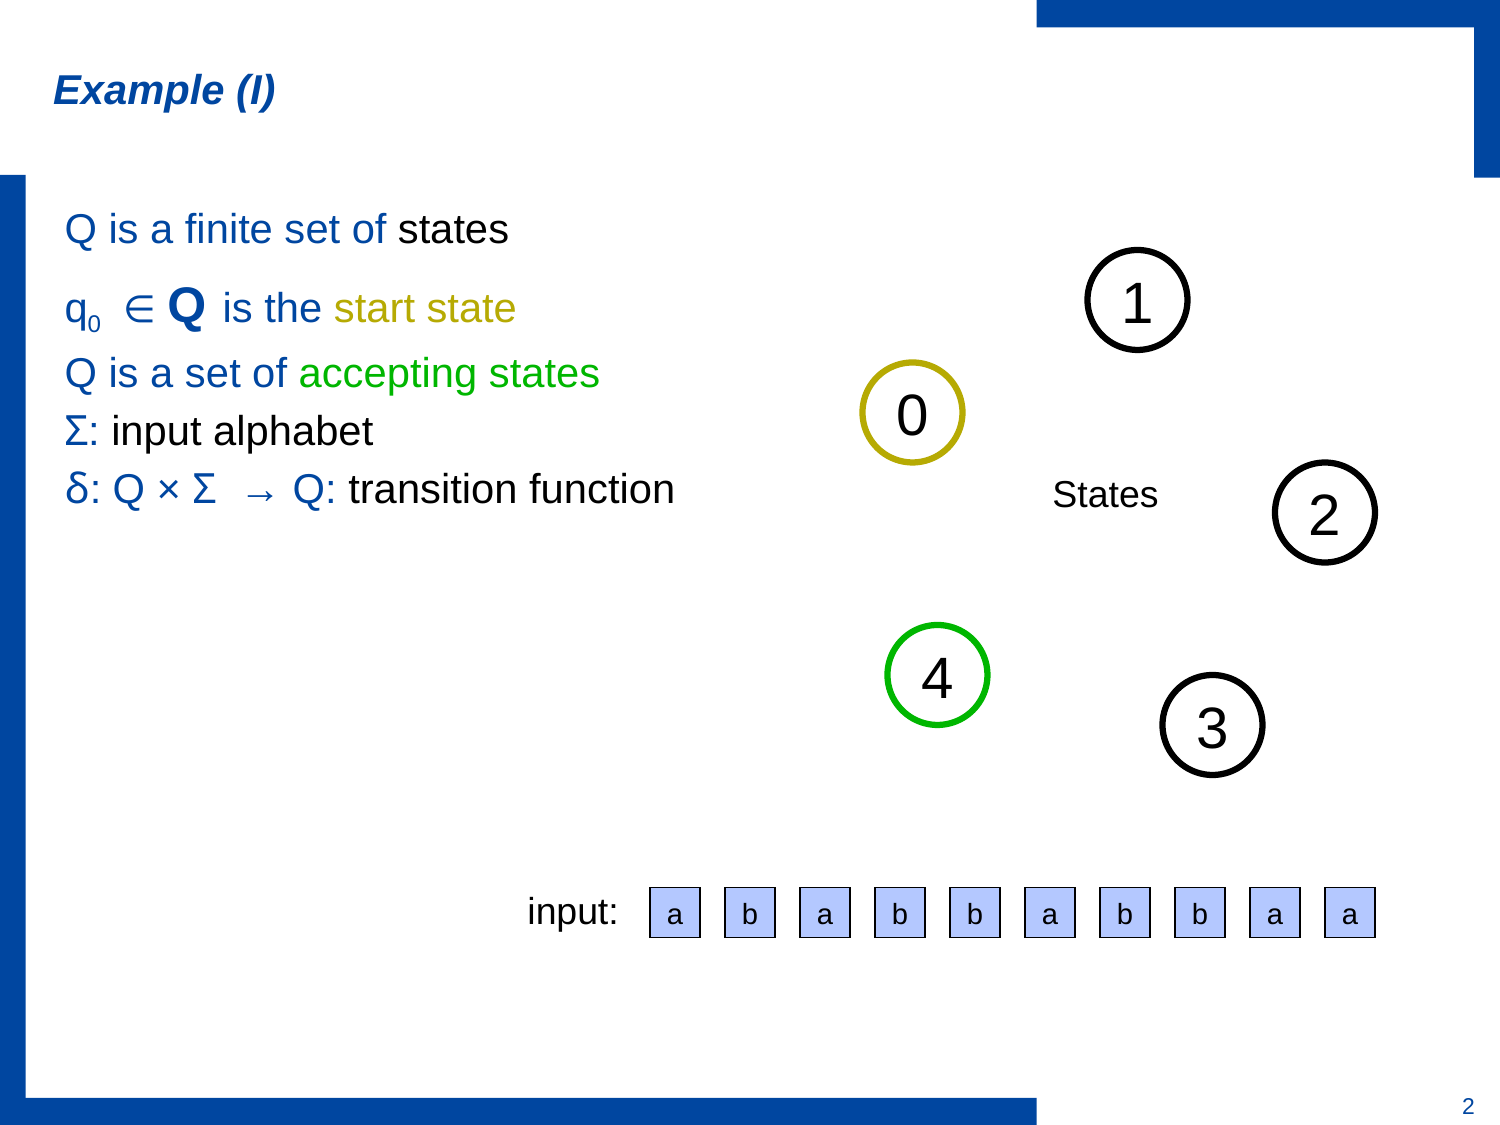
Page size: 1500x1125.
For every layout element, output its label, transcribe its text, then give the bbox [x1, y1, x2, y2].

text_box b [1100, 887, 1150, 938]
text_box b [725, 887, 775, 938]
text_box b [1175, 887, 1225, 938]
text_box a [1325, 887, 1375, 938]
text_box b [950, 887, 1000, 938]
text_box 1 [1087, 249, 1188, 350]
text_box input: [512, 879, 635, 940]
text_box 4 [887, 624, 988, 725]
text_box 0 [862, 362, 963, 463]
text_box a [1250, 887, 1300, 938]
text_box States [1037, 462, 1174, 523]
text_box a [1025, 887, 1075, 938]
title Example (I) [0, 0, 1027, 175]
text_box a [800, 887, 850, 938]
text_box 2 [1275, 462, 1375, 563]
text_box b [875, 887, 925, 938]
text_box 3 [1162, 675, 1263, 775]
list Q is a finite set of states q0 ∈ Q is the start state Q is a set of accepting states Σ: input alphabet δ: Q × Σ → Q: transition function [49, 194, 743, 600]
text_box a [650, 887, 700, 938]
